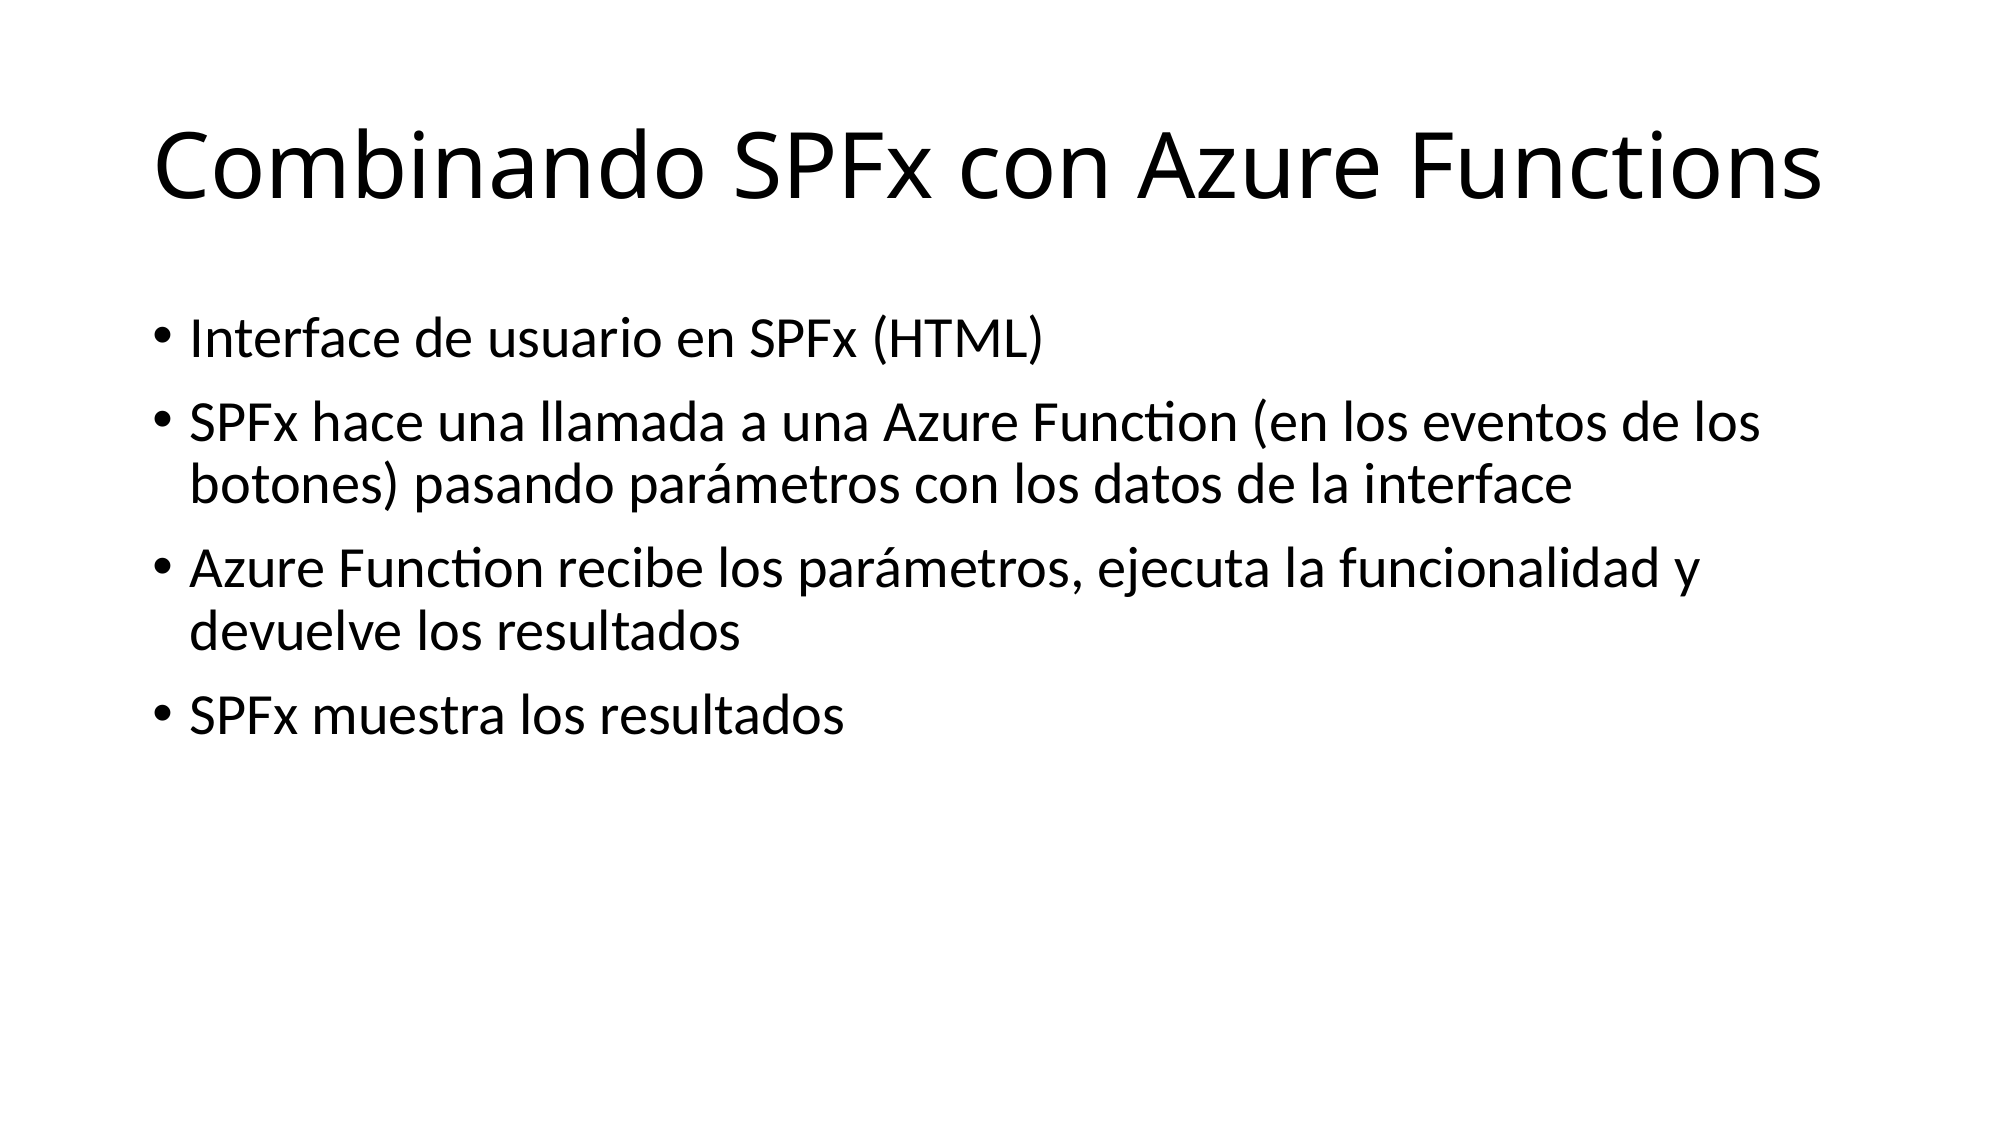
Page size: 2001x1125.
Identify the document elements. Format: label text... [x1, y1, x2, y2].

list Interface de usuario en SPFx (HTML) SPFx hace una llamada a una Azure Function (en los eventos de los botones) pasando parámetros con los datos de la interface Azure Function recibe los parámetros, ejecuta la funcionalidad y devuelve los resultados SPFx muestra los resultados [137, 299, 1863, 1014]
title Combinando SPFx con Azure Functions [137, 59, 1863, 278]
